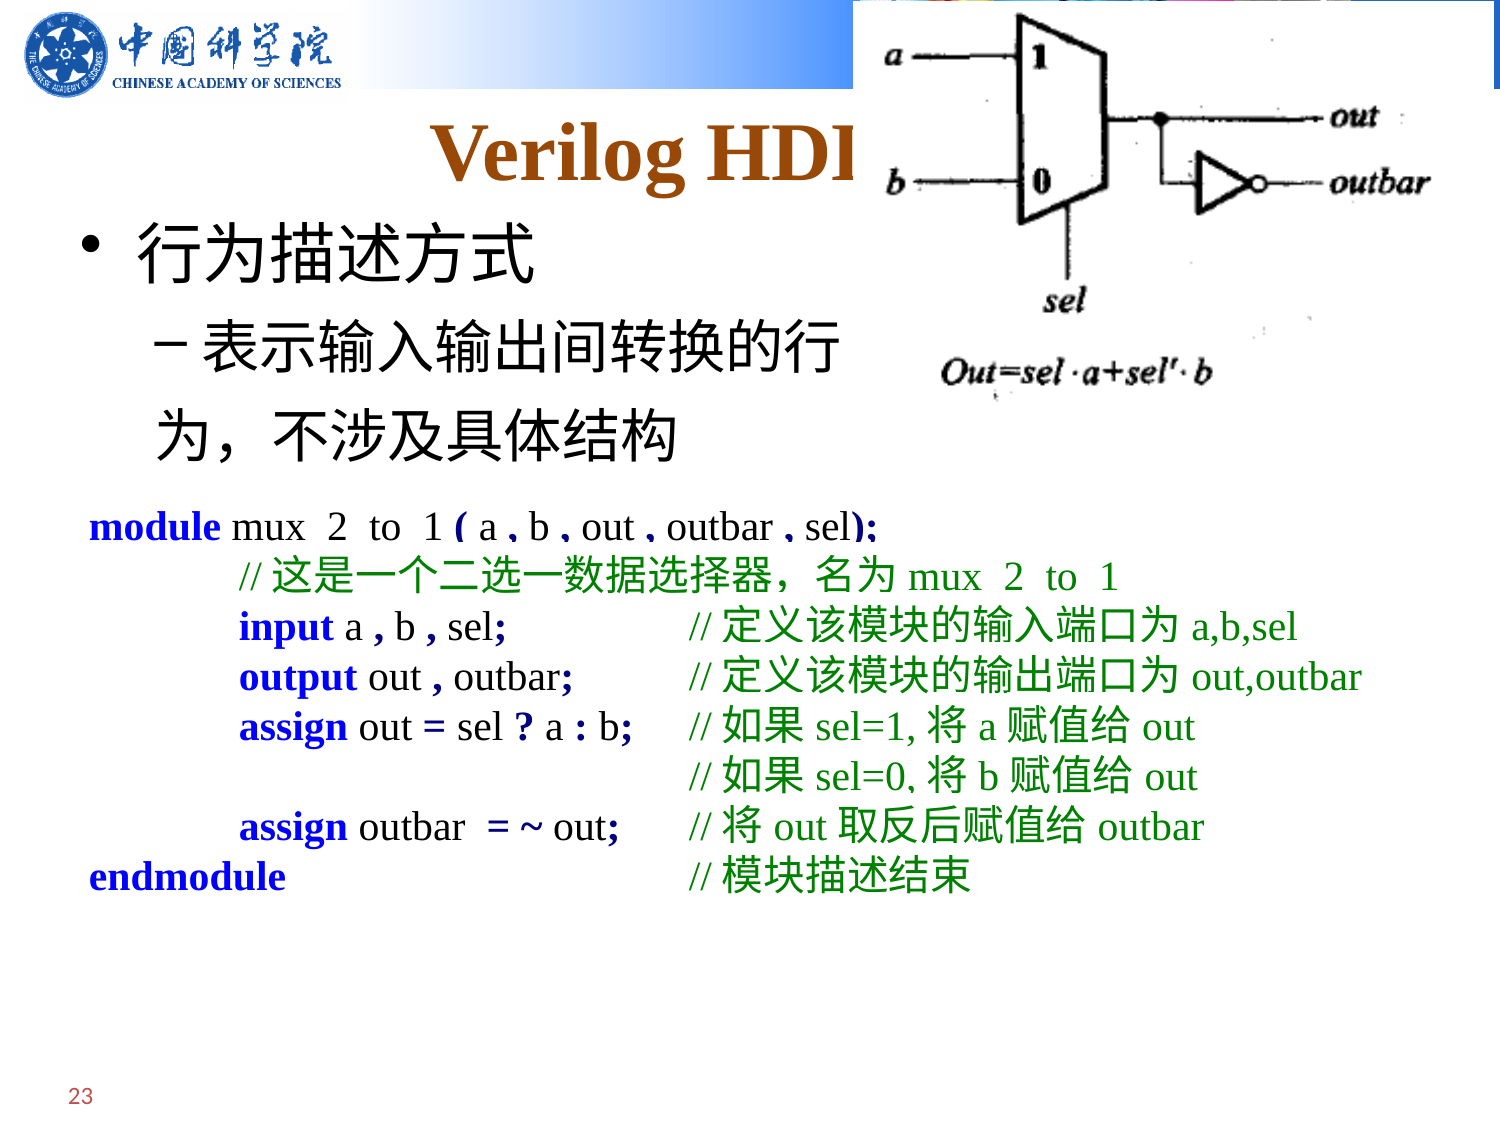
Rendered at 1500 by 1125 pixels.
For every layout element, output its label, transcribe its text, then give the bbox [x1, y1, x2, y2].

list 行为描述方式 表示输入输出间转换的行 为，不涉及具体结构 [64, 196, 1415, 946]
text_box module mux_2_to_1 ( a , b , out , outbar , sel); //这是一个二选一数据选择器，名为mux_2_to_1 input a , b , sel; //定义该模块的输入端口为a,b,sel output out , outbar; //定义该模块的输出端口为out,outbar assign out = sel ? a : b; //如果sel=1,将a赋值给out //如果sel=0,将b赋值给out assign outbar = ~ out; //将out取反后赋值给outbar endmodule //模块描述结束 [74, 491, 1398, 907]
picture [853, 0, 1500, 405]
title Verilog HDL简介 [76, 90, 848, 196]
picture [23, 10, 349, 102]
